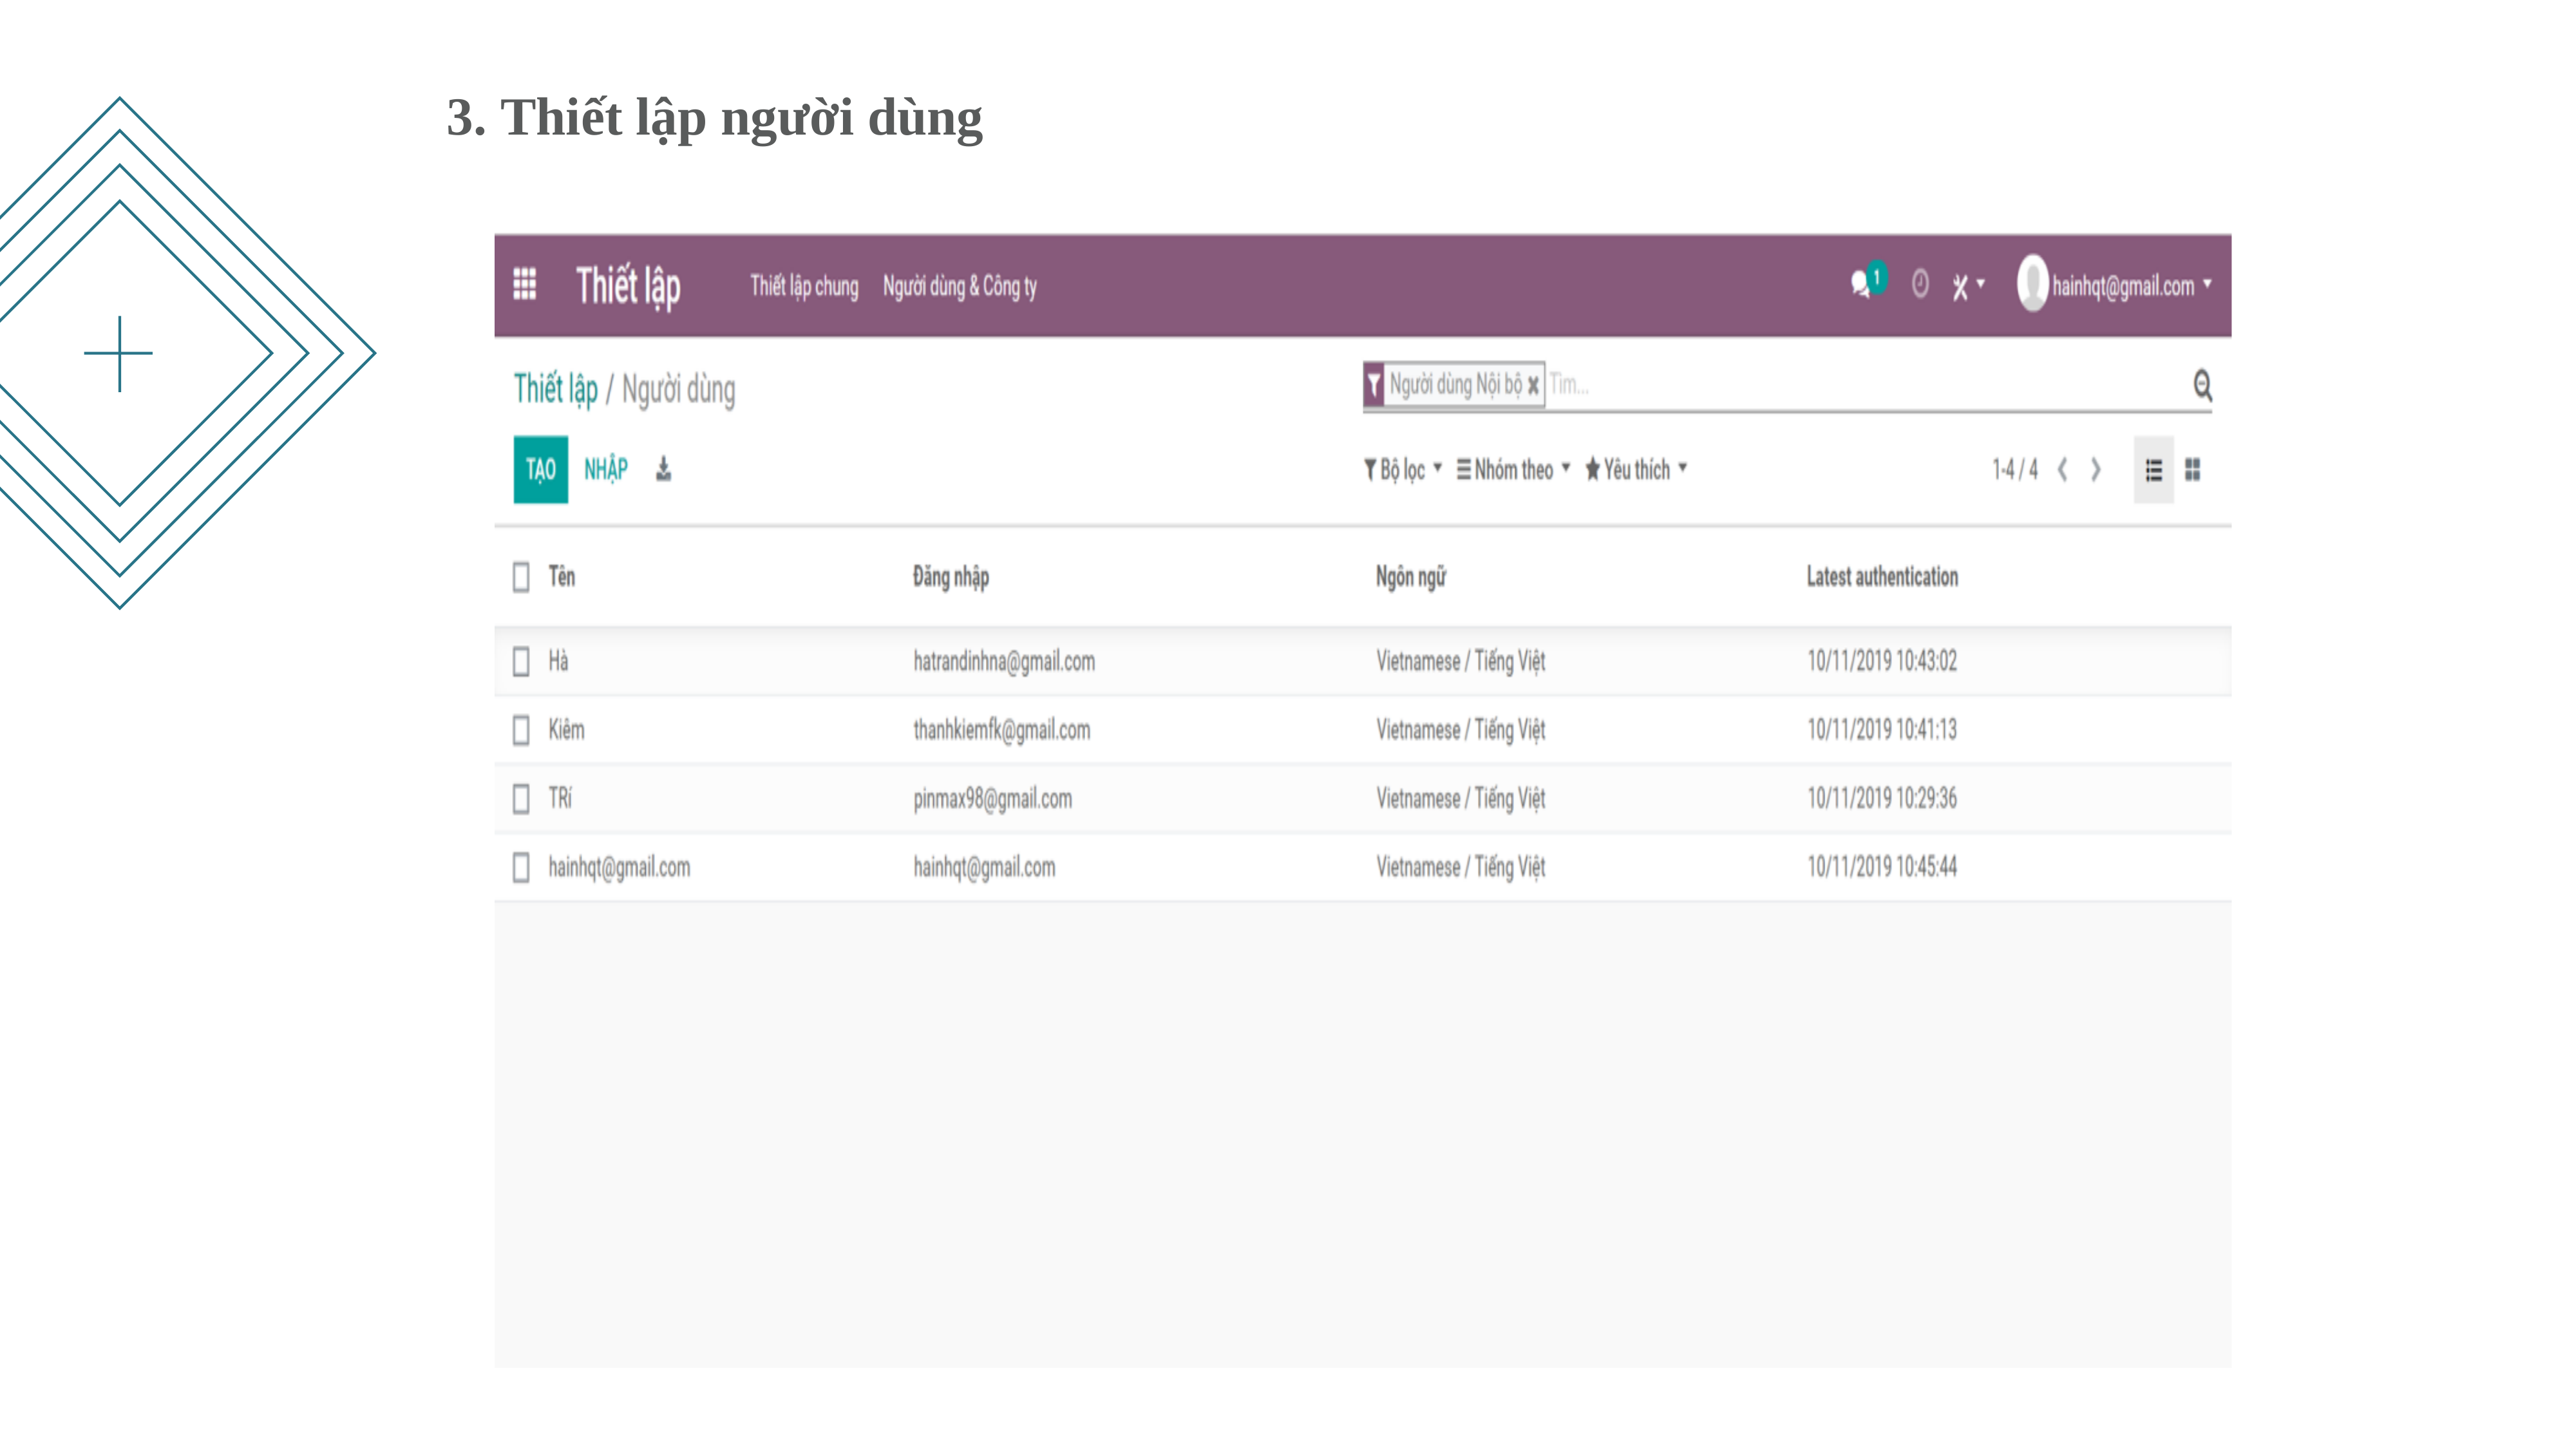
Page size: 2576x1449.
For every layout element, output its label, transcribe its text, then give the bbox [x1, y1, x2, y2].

picture [494, 230, 2232, 1368]
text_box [0, 172, 301, 534]
text_box 3. Thiết lập người dùng [437, 66, 1073, 151]
